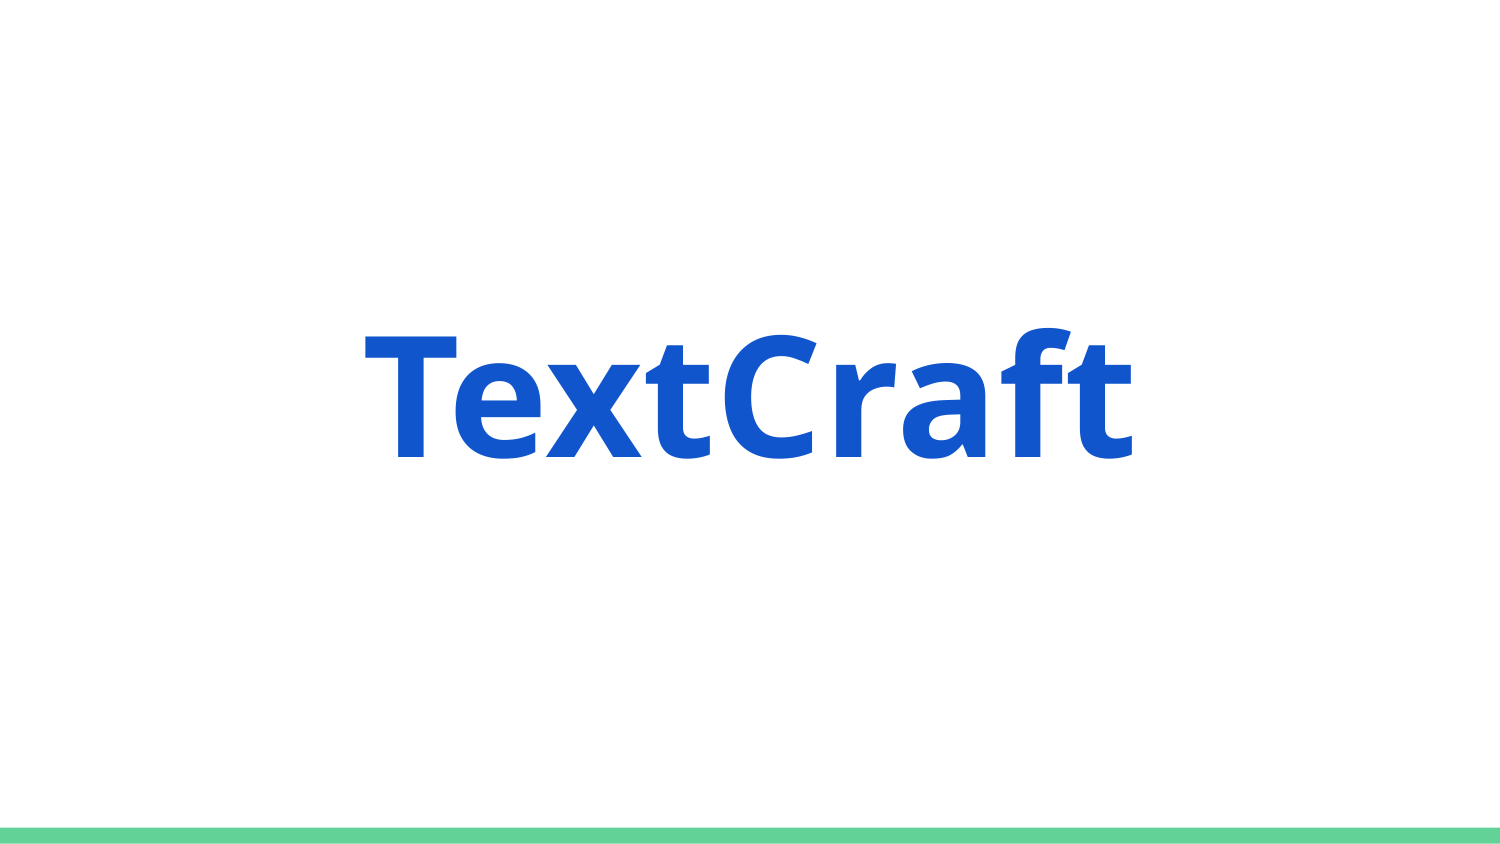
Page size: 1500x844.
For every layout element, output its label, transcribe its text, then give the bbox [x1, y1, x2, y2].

title TextCraft [51, 273, 1449, 485]
